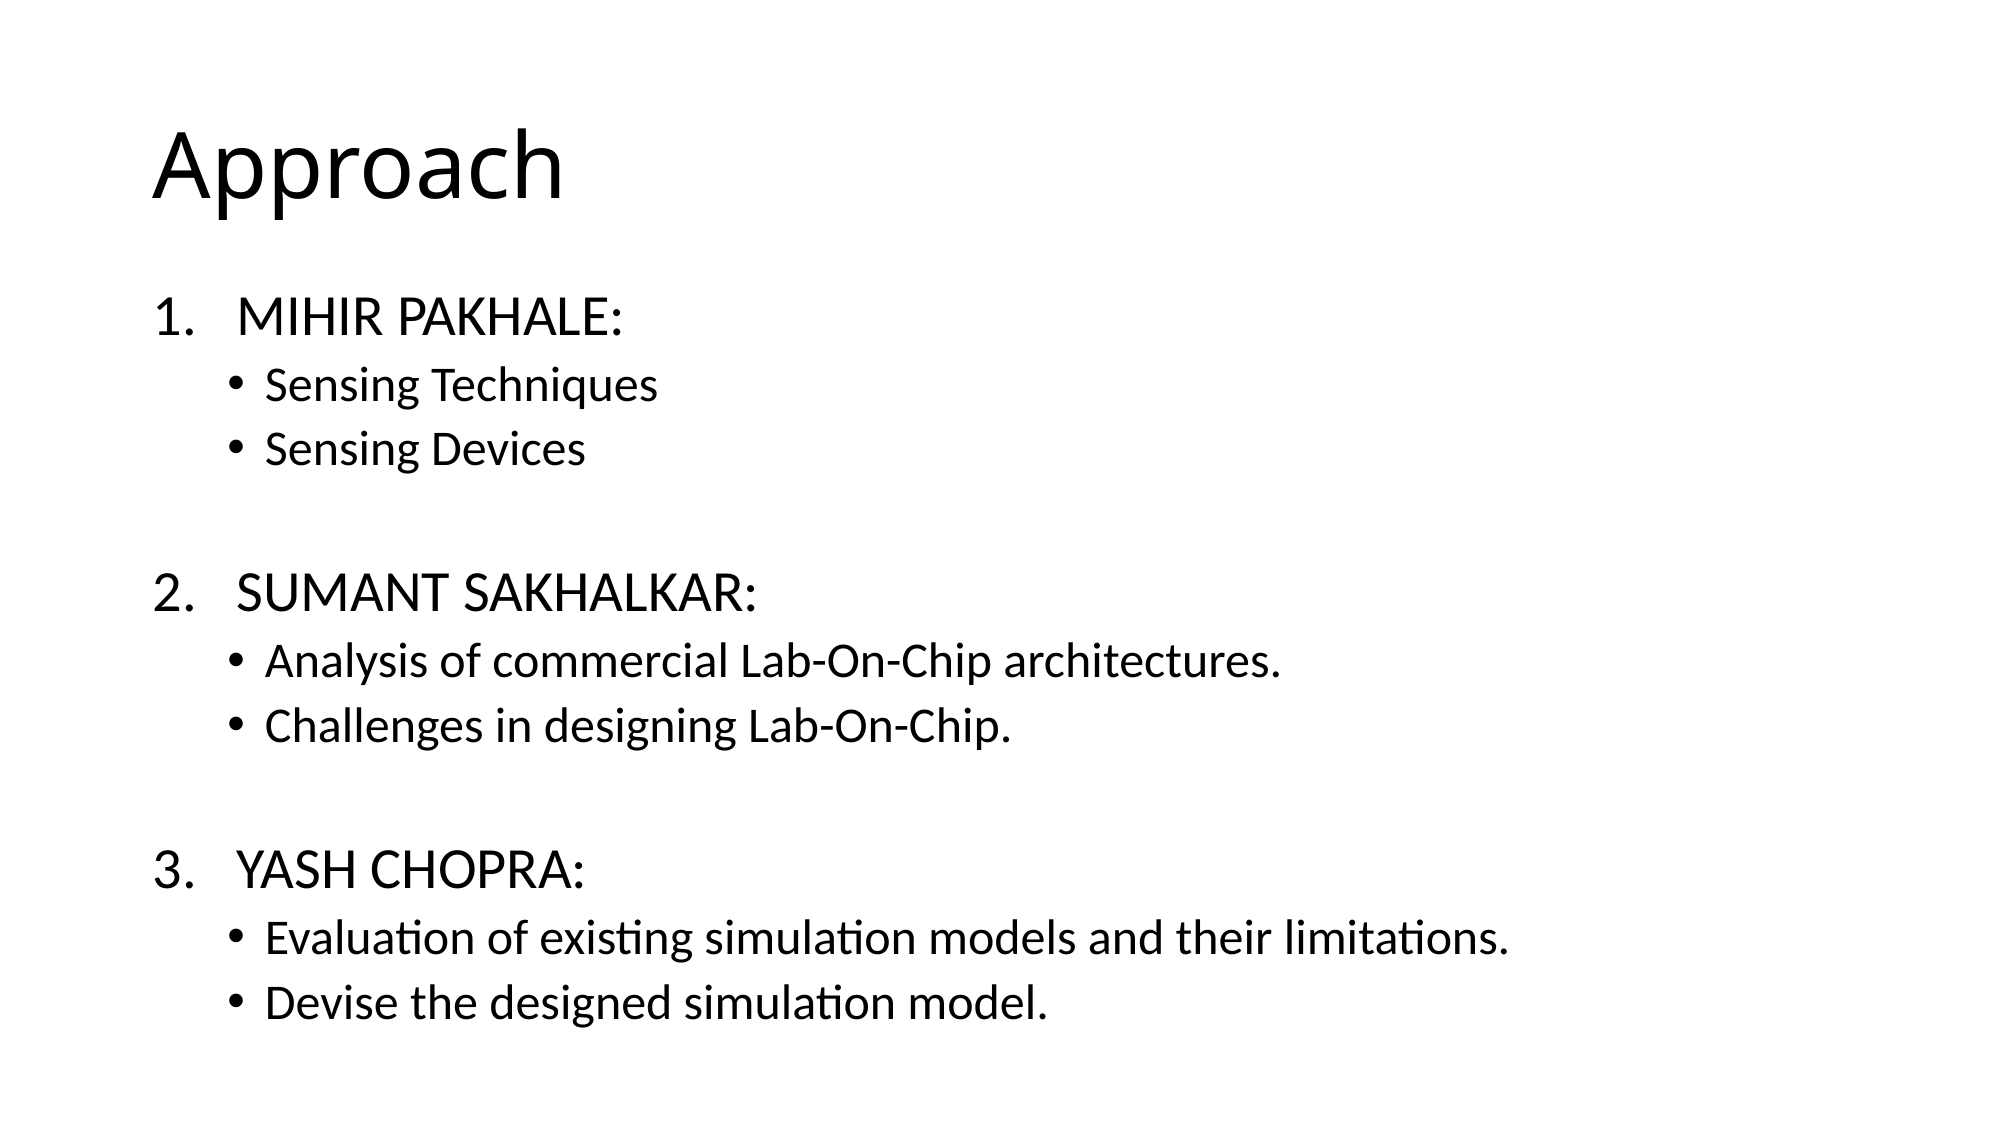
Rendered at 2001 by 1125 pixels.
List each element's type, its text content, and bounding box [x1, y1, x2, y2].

list MIHIR PAKHALE: Sensing Techniques Sensing Devices SUMANT SAKHALKAR: Analysis of commercial Lab-On-Chip architectures. Challenges in designing Lab-On-Chip. YASH CHOPRA: Evaluation of existing simulation models and their limitations. Devise the designed simulation model. [137, 277, 1863, 1048]
title Approach [137, 59, 1863, 277]
